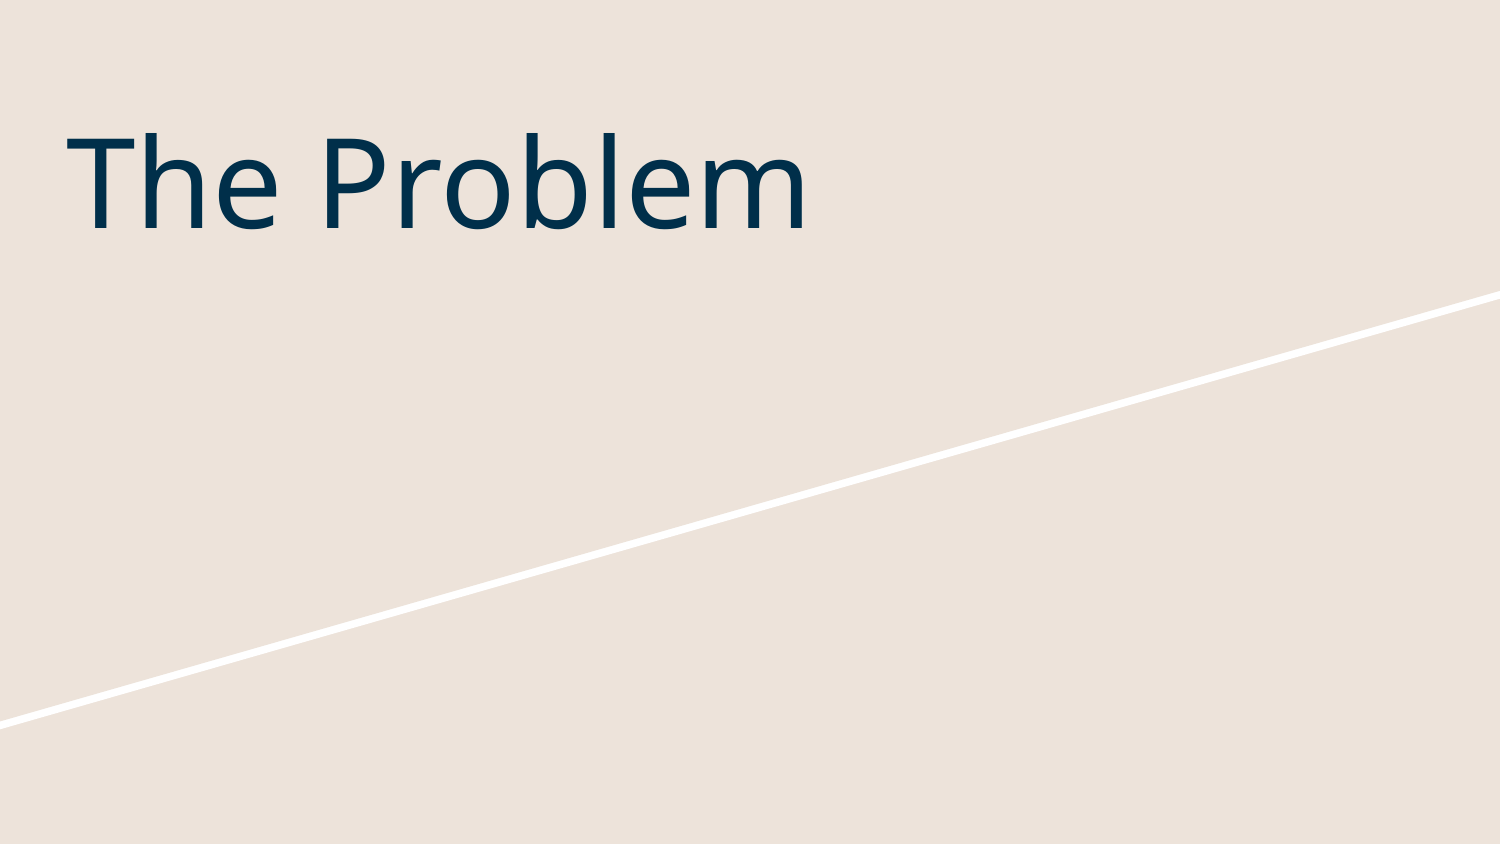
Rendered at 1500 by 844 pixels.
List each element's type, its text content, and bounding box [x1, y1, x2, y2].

title The Problem [51, 88, 1449, 299]
